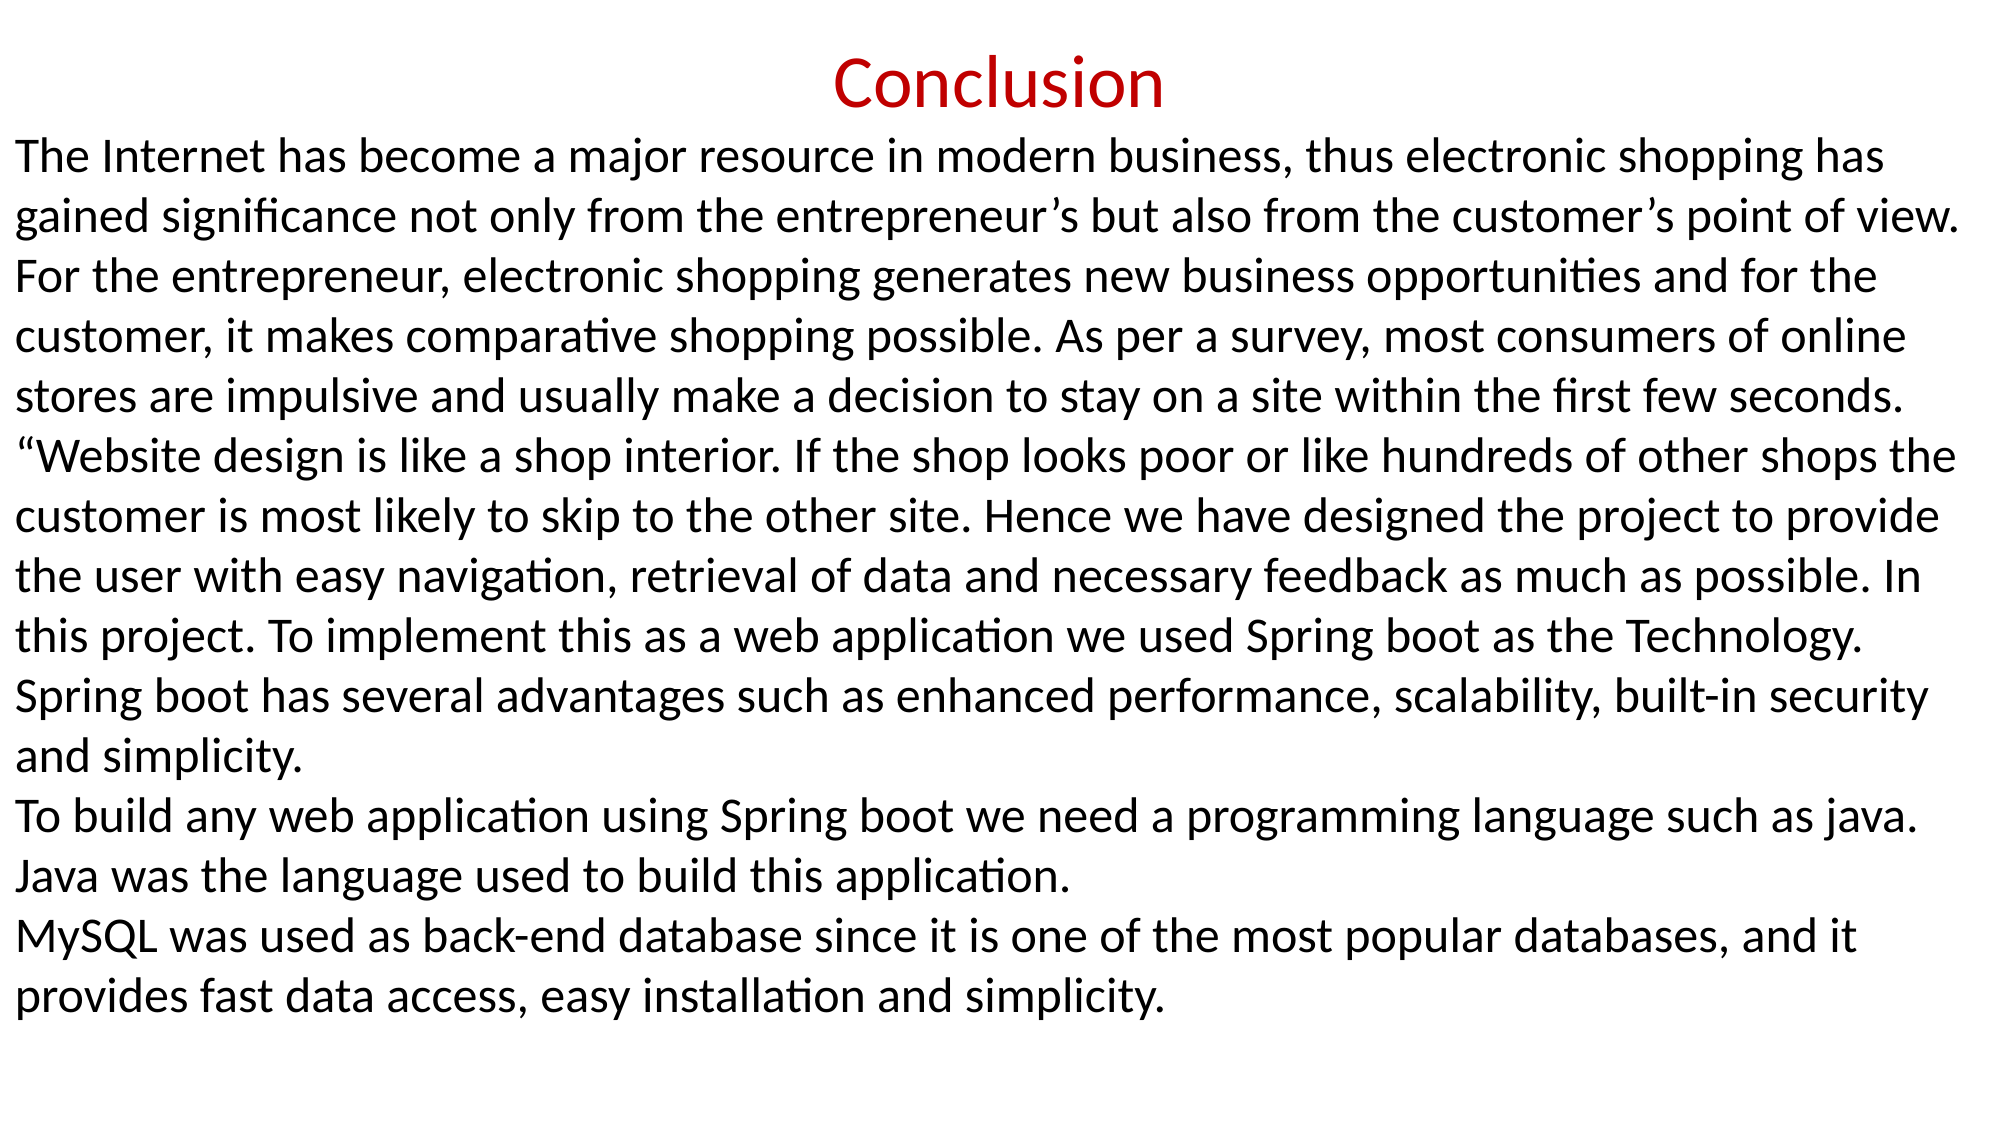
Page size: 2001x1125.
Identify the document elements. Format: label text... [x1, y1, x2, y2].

text_box Conclusion The Internet has become a major resource in modern business, thus electronic shopping has gained significance not only from the entrepreneur’s but also from the customer’s point of view. For the entrepreneur, electronic shopping generates new business opportunities and for the customer, it makes comparative shopping possible. As per a survey, most consumers of online stores are impulsive and usually make a decision to stay on a site within the first few seconds. “Website design is like a shop interior. If the shop looks poor or like hundreds of other shops the customer is most likely to skip to the other site. Hence we have designed the project to provide the user with easy navigation, retrieval of data and necessary feedback as much as possible. In this project. To implement this as a web application we used Spring boot as the Technology. Spring boot has several advantages such as enhanced performance, scalability, built-in security and simplicity. To build any web application using Spring boot we need a programming language such as java. Java was the language used to build this application. MySQL was used as back-end database since it is one of the most popular databases, and it provides fast data access, easy installation and simplicity. [0, 24, 2000, 1090]
